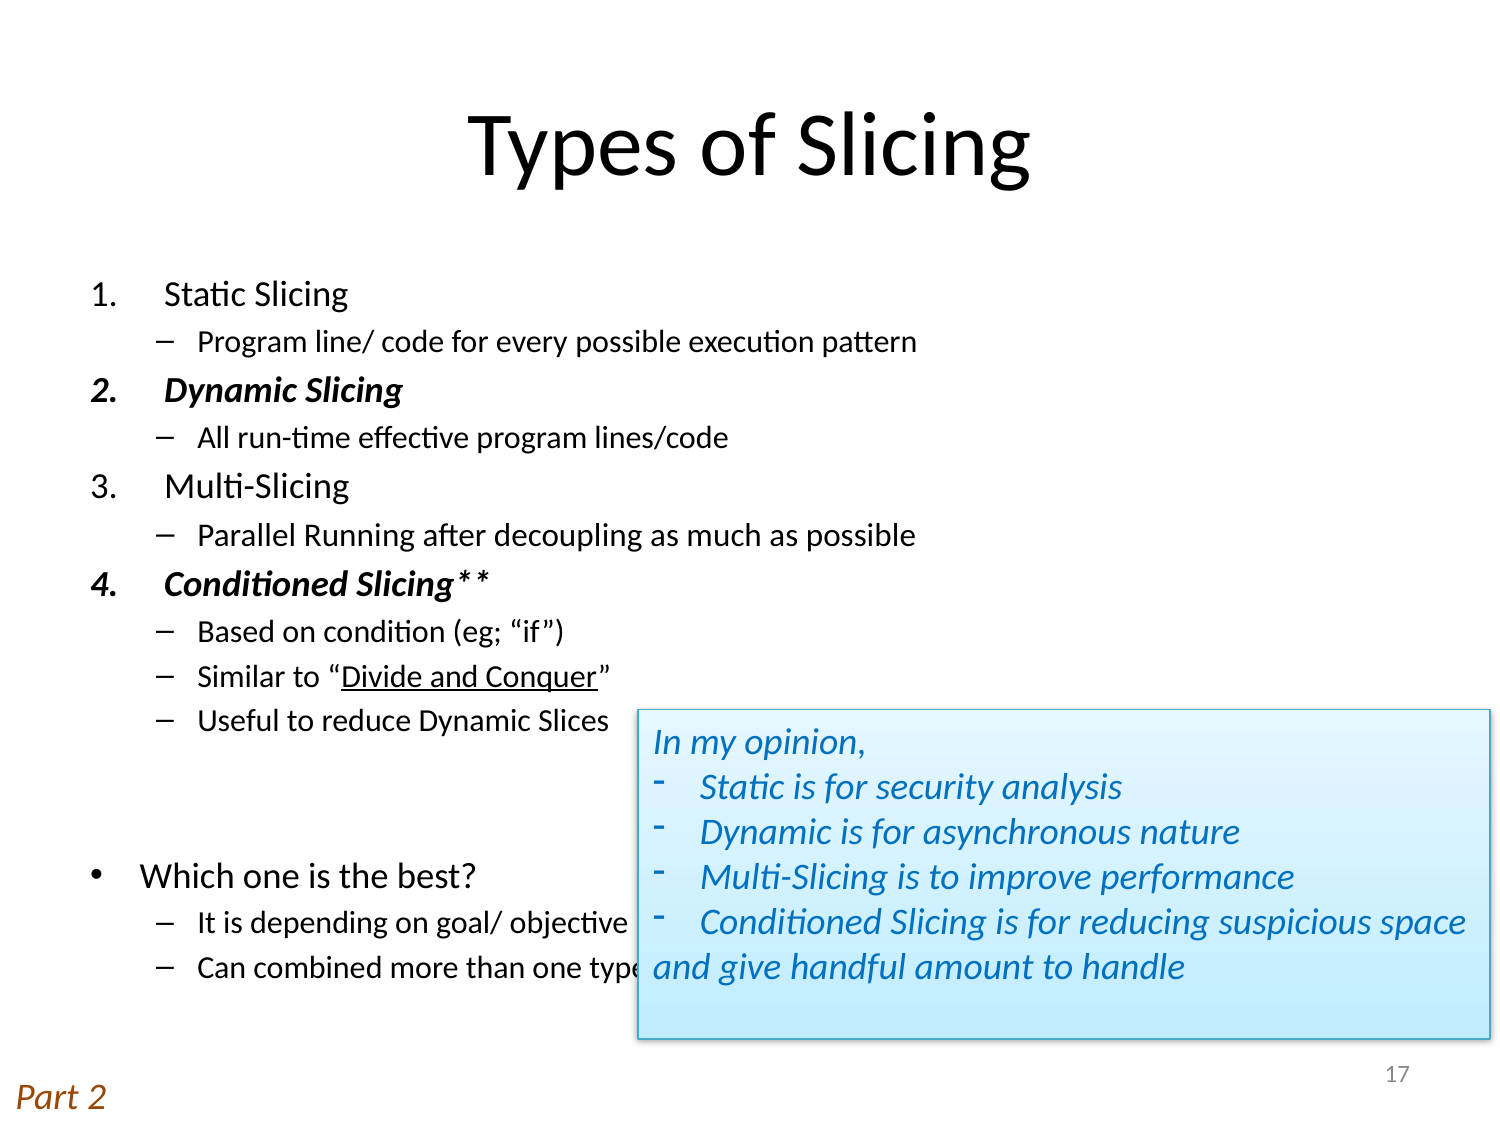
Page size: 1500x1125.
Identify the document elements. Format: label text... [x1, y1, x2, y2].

text_box In my opinion, Static is for security analysis Dynamic is for asynchronous nature Multi-Slicing is to improve performance Conditioned Slicing is for reducing suspicious space and give handful amount to handle [637, 709, 1491, 1040]
title Types of Slicing [75, 45, 1425, 233]
list Static Slicing Program line/ code for every possible execution pattern Dynamic Slicing All run-time effective program lines/code Multi-Slicing Parallel Running after decoupling as much as possible Conditioned Slicing** Based on condition (eg; “if”) Similar to “Divide and Conquer” Useful to reduce Dynamic Slices Which one is the best? It is depending on goal/ objective Can combined more than one types [75, 262, 1425, 1005]
slide_number 17 [1074, 1046, 1425, 1103]
text_box Part 2 [0, 1064, 122, 1125]
